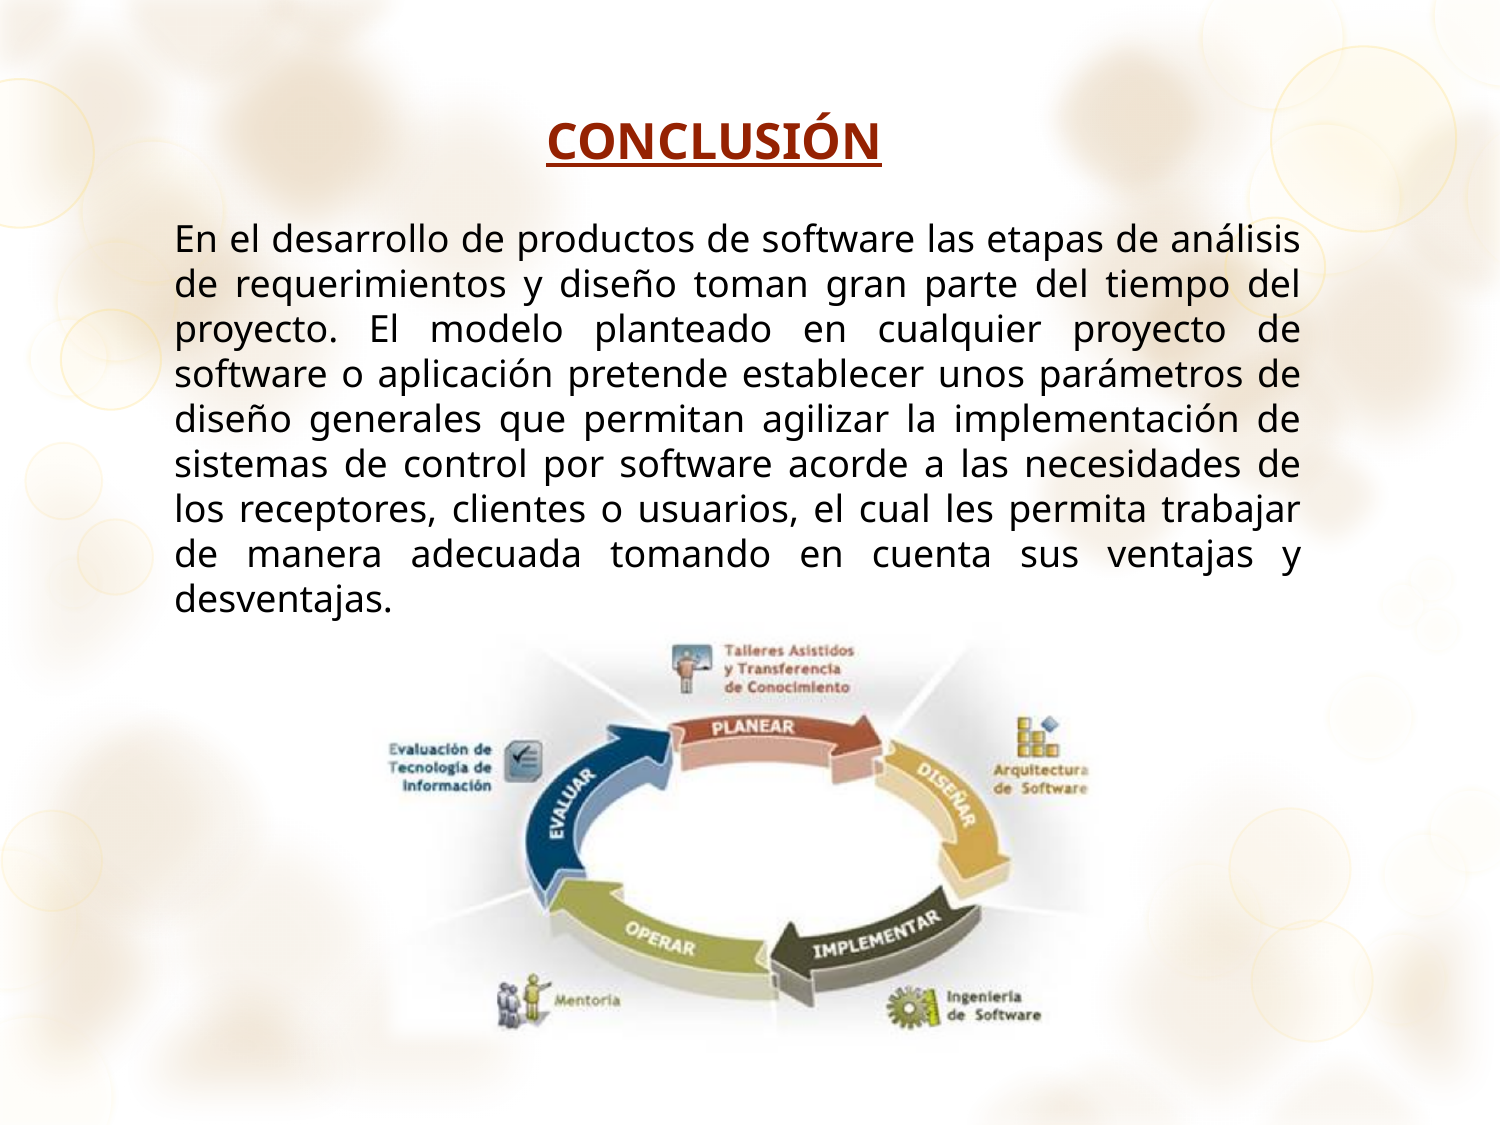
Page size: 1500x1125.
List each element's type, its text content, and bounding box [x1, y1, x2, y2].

picture [371, 620, 1105, 1056]
text_box En el desarrollo de productos de software las etapas de análisis de requerimientos y diseño toman gran parte del tiempo del proyecto. El modelo planteado en cualquier proyecto de software o aplicación pretende establecer unos parámetros de diseño generales que permitan agilizar la implementación de sistemas de control por software acorde a las necesidades de los receptores, clientes o usuarios, el cual les permita trabajar de manera adecuada tomando en cuenta sus ventajas y desventajas. [159, 208, 1317, 628]
text_box CONCLUSIÓN [253, 101, 1176, 197]
